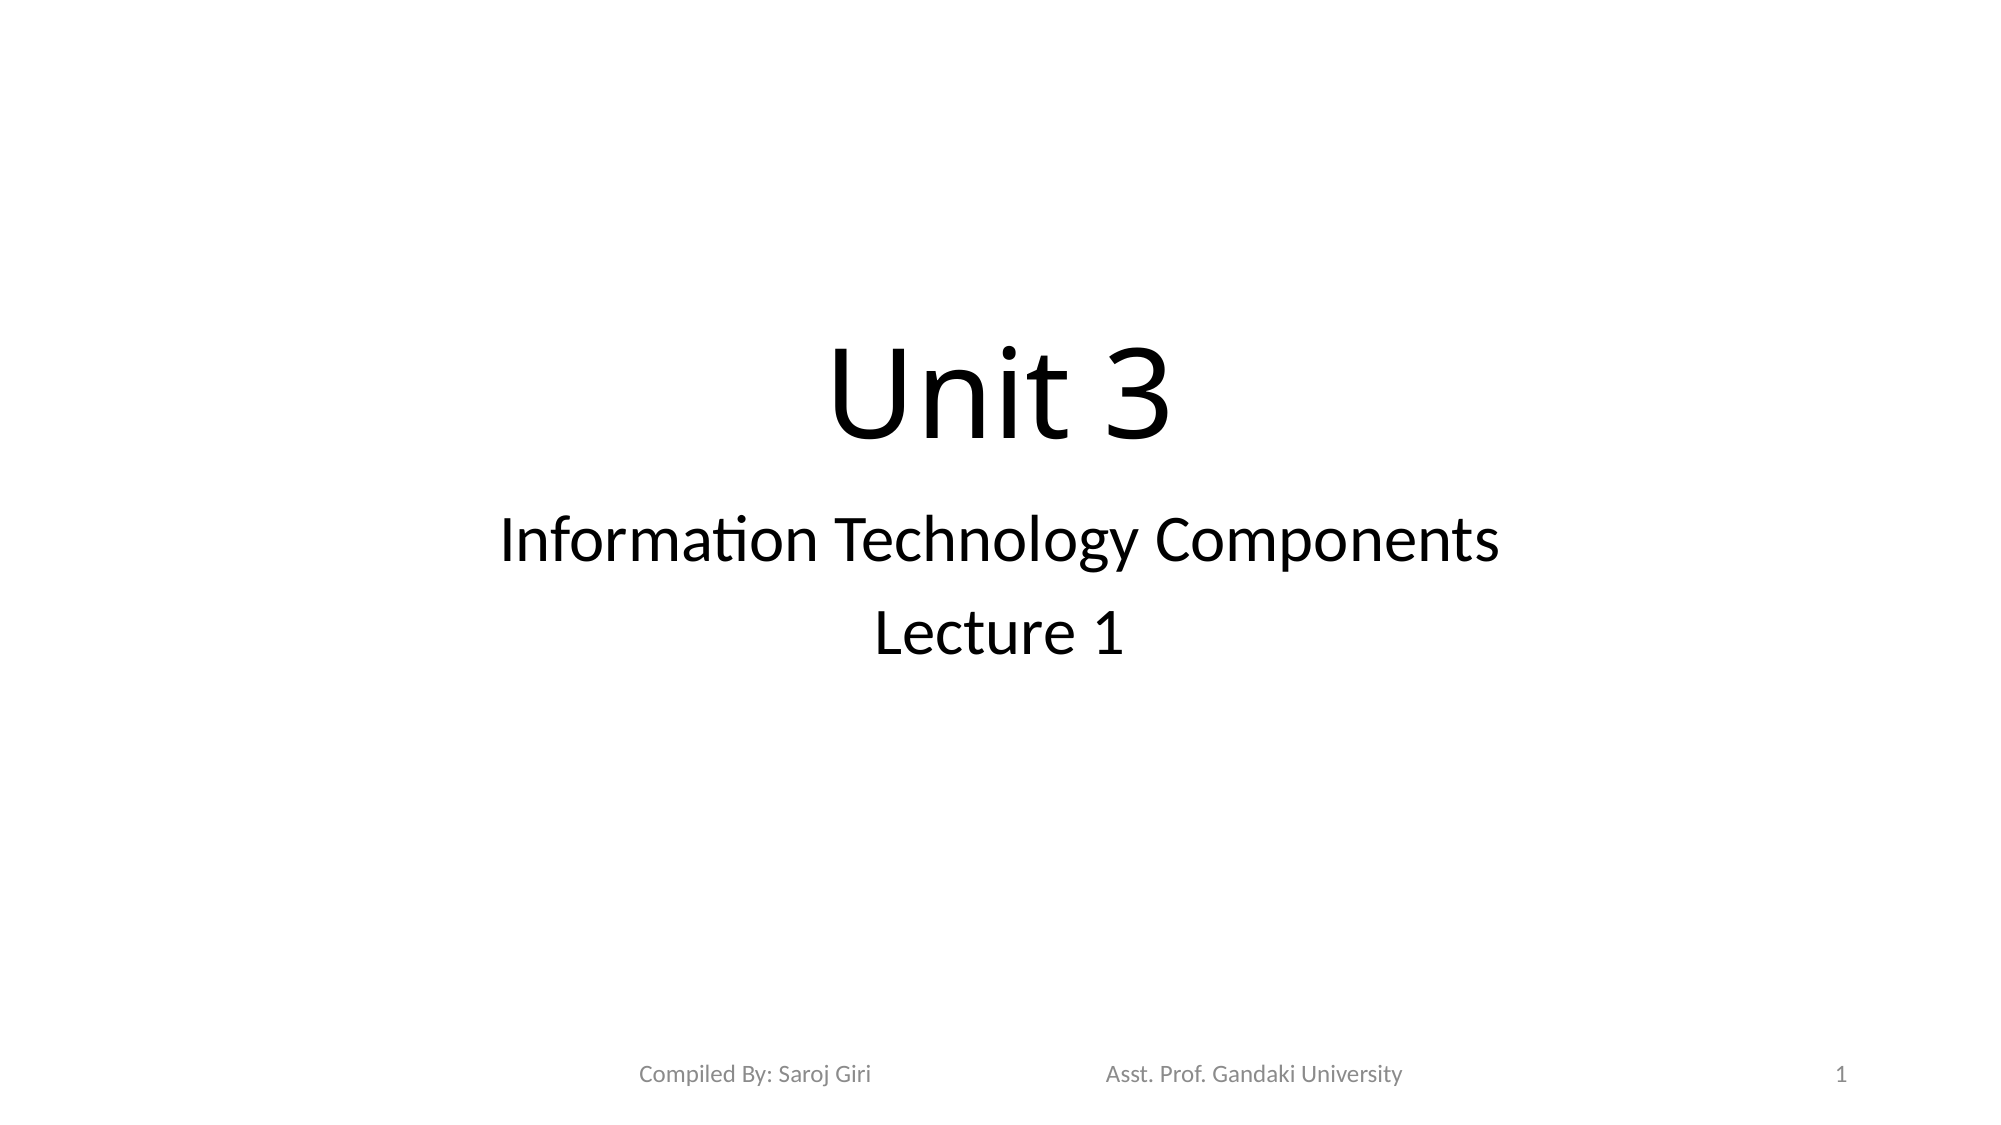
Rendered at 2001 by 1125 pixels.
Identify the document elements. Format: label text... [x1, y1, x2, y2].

footer Compiled By: Saroj Giri Asst. Prof. Gandaki University [294, 1042, 1750, 1103]
title Unit 3 [249, 184, 1750, 474]
subtitle Information Technology Components Lecture 1 [249, 496, 1750, 863]
slide_number 1 [1750, 1042, 1863, 1103]
